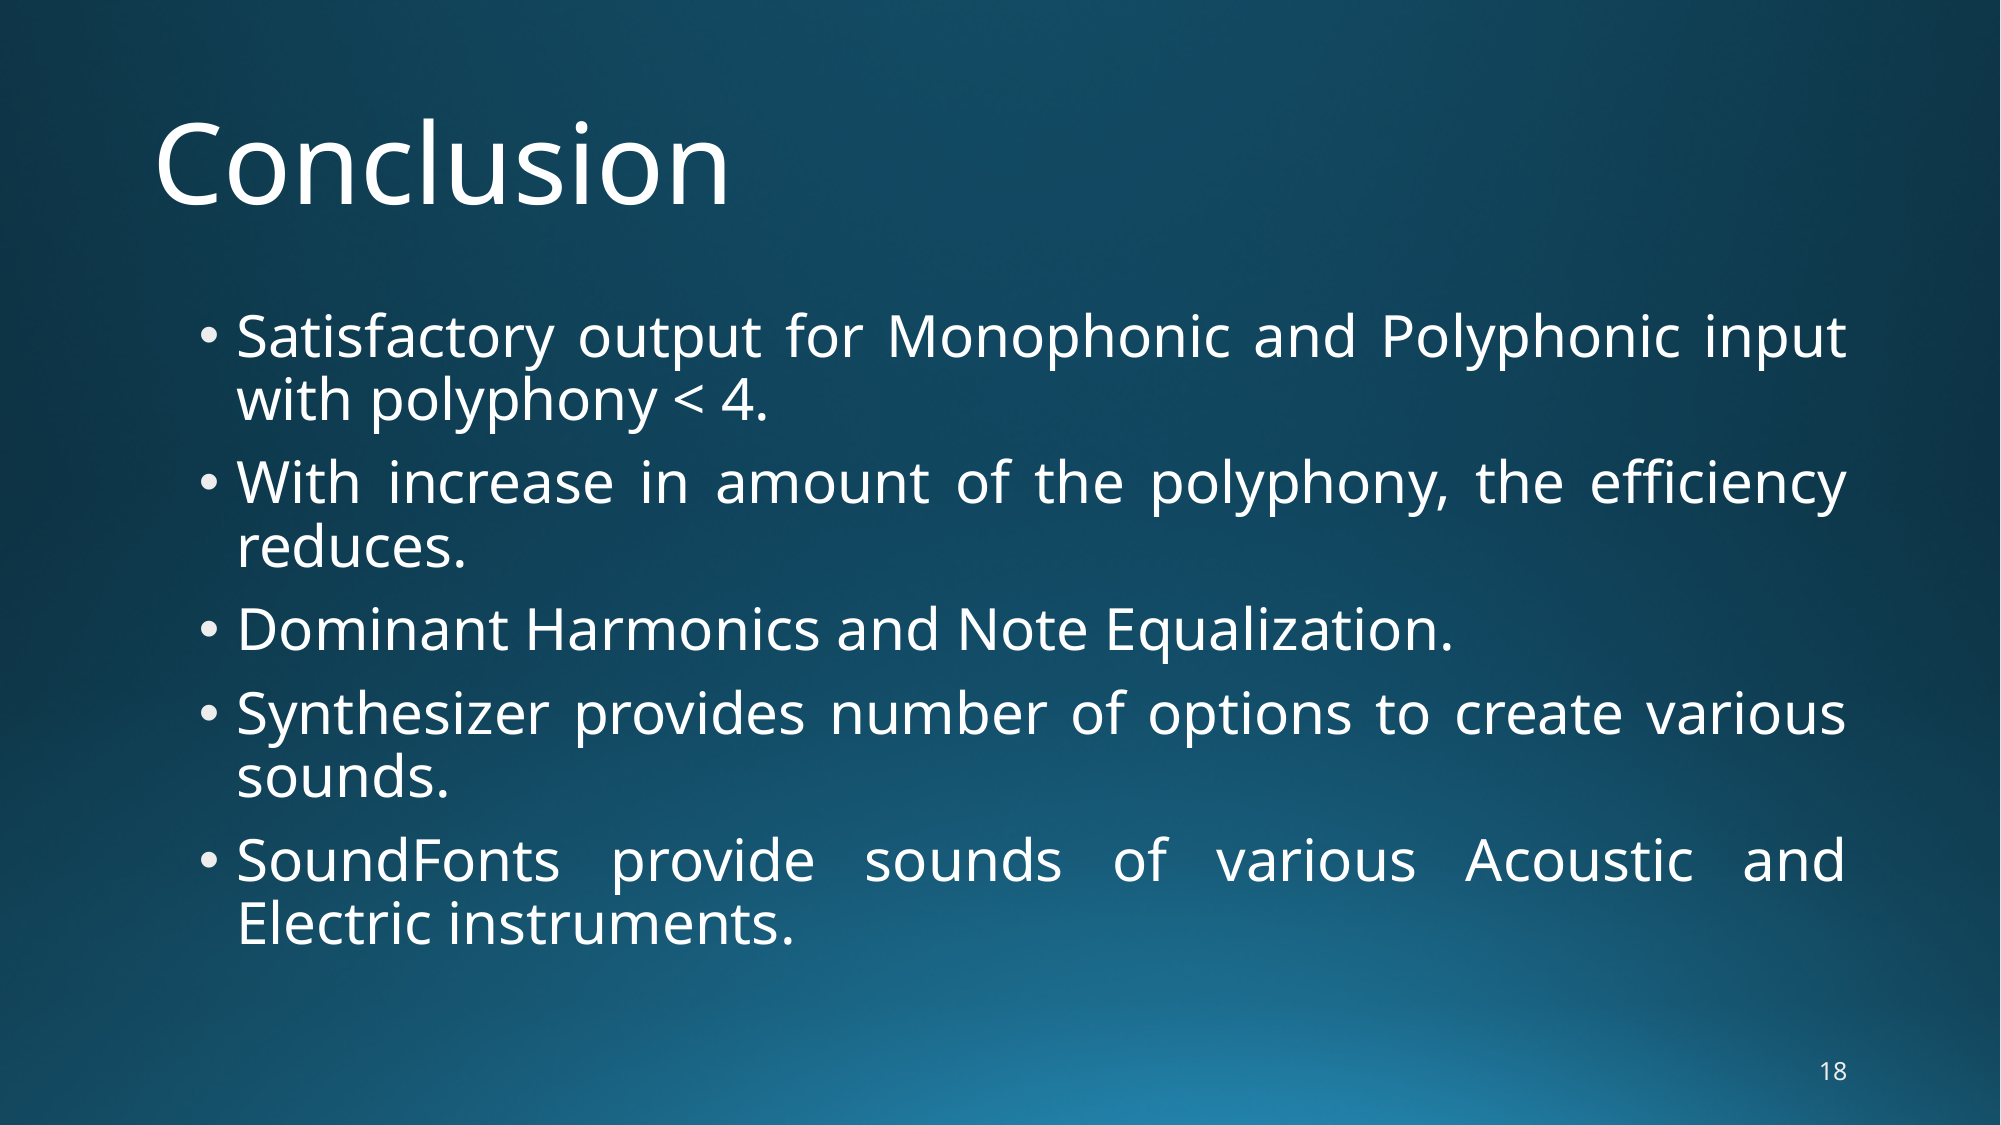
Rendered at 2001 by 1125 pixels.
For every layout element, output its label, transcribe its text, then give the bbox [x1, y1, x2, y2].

slide_number 18 [1412, 1042, 1863, 1103]
title Conclusion [137, 59, 1863, 278]
list Satisfactory output for Monophonic and Polyphonic input with polyphony < 4. With increase in amount of the polyphony, the efficiency reduces. Dominant Harmonics and Note Equalization. Synthesizer provides number of options to create various sounds. SoundFonts provide sounds of various Acoustic and Electric instruments. [183, 299, 1863, 1014]
picture [0, 0, 2001, 1125]
